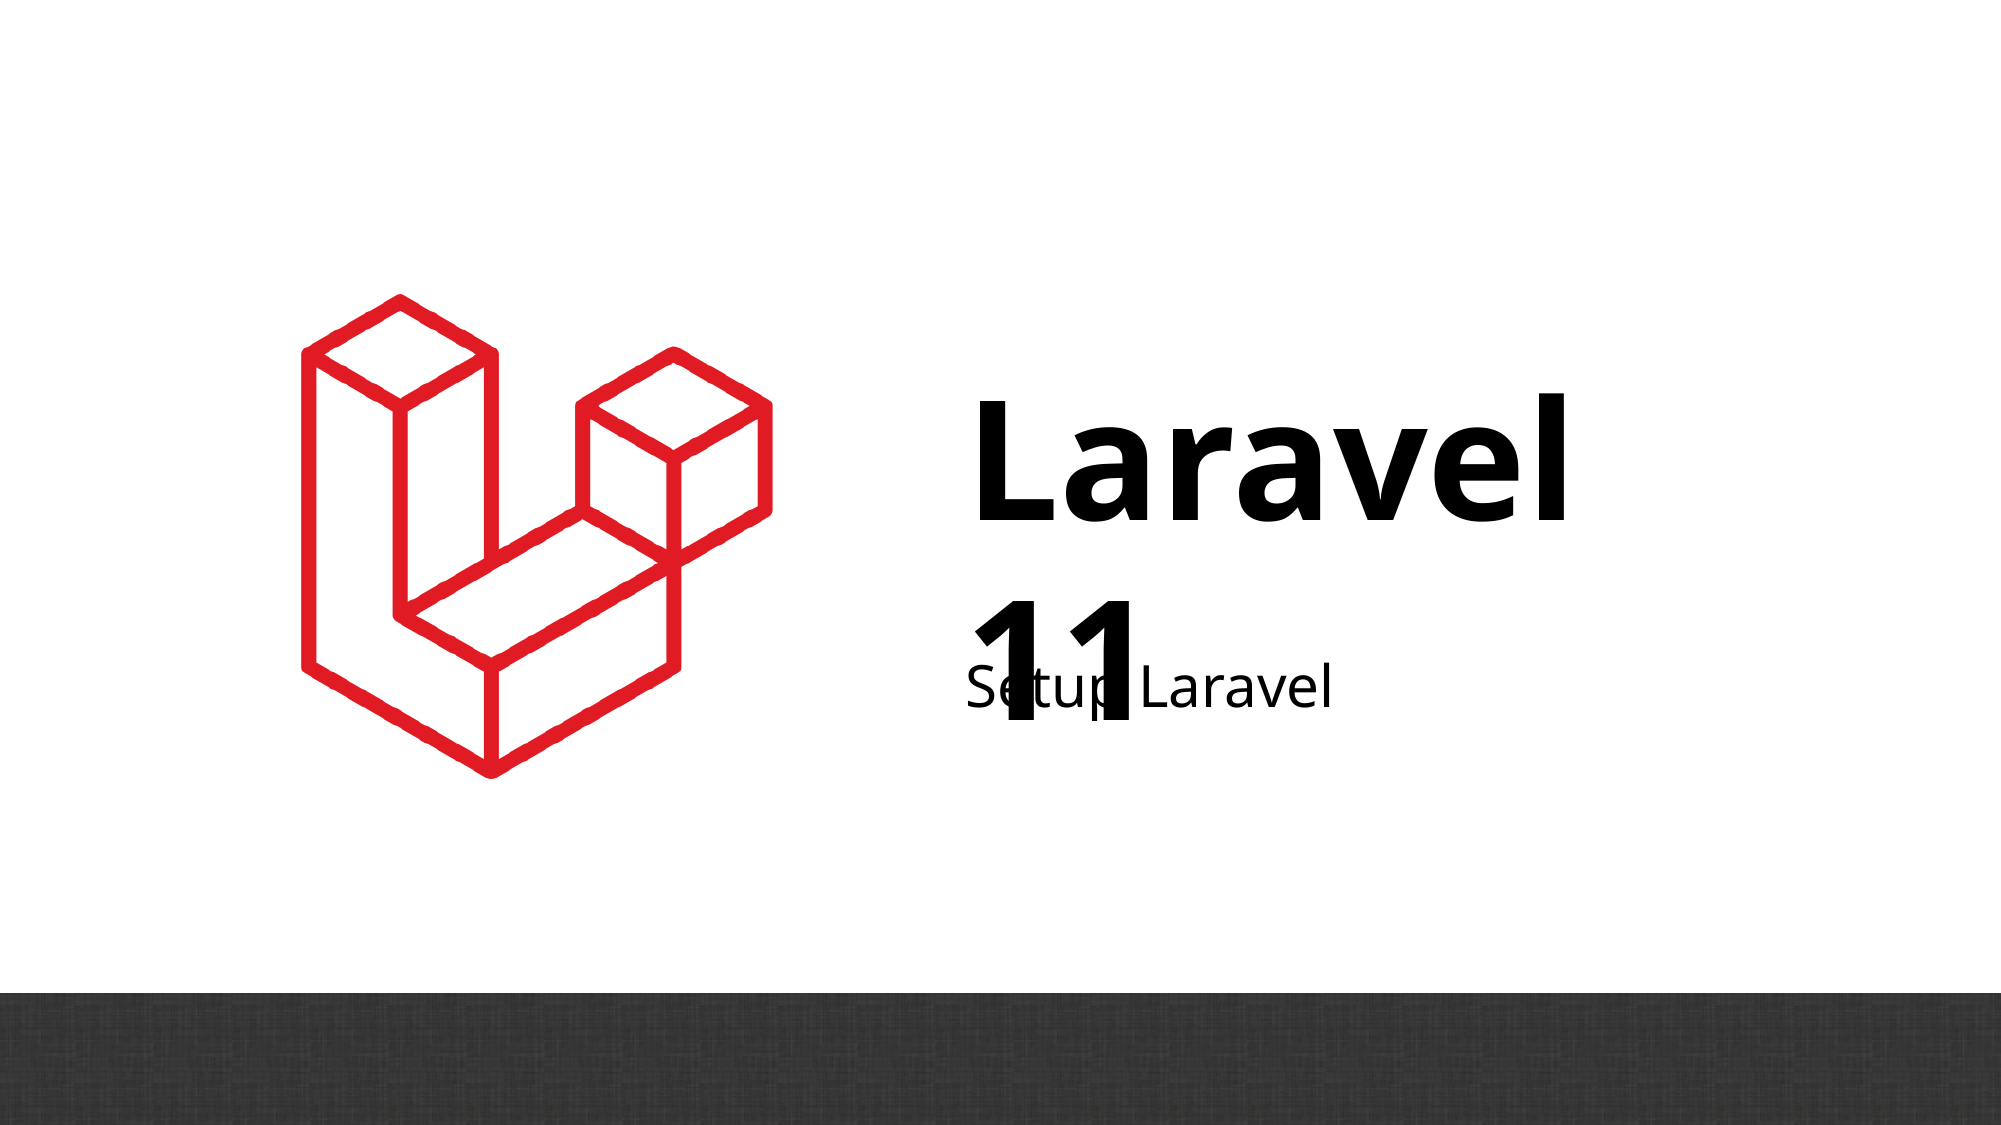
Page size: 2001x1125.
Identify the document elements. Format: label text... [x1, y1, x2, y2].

text_box [0, 992, 2000, 1125]
text_box Setup Laravel [950, 641, 1609, 727]
text_box Laravel 11 [950, 346, 1759, 762]
picture [294, 294, 779, 779]
